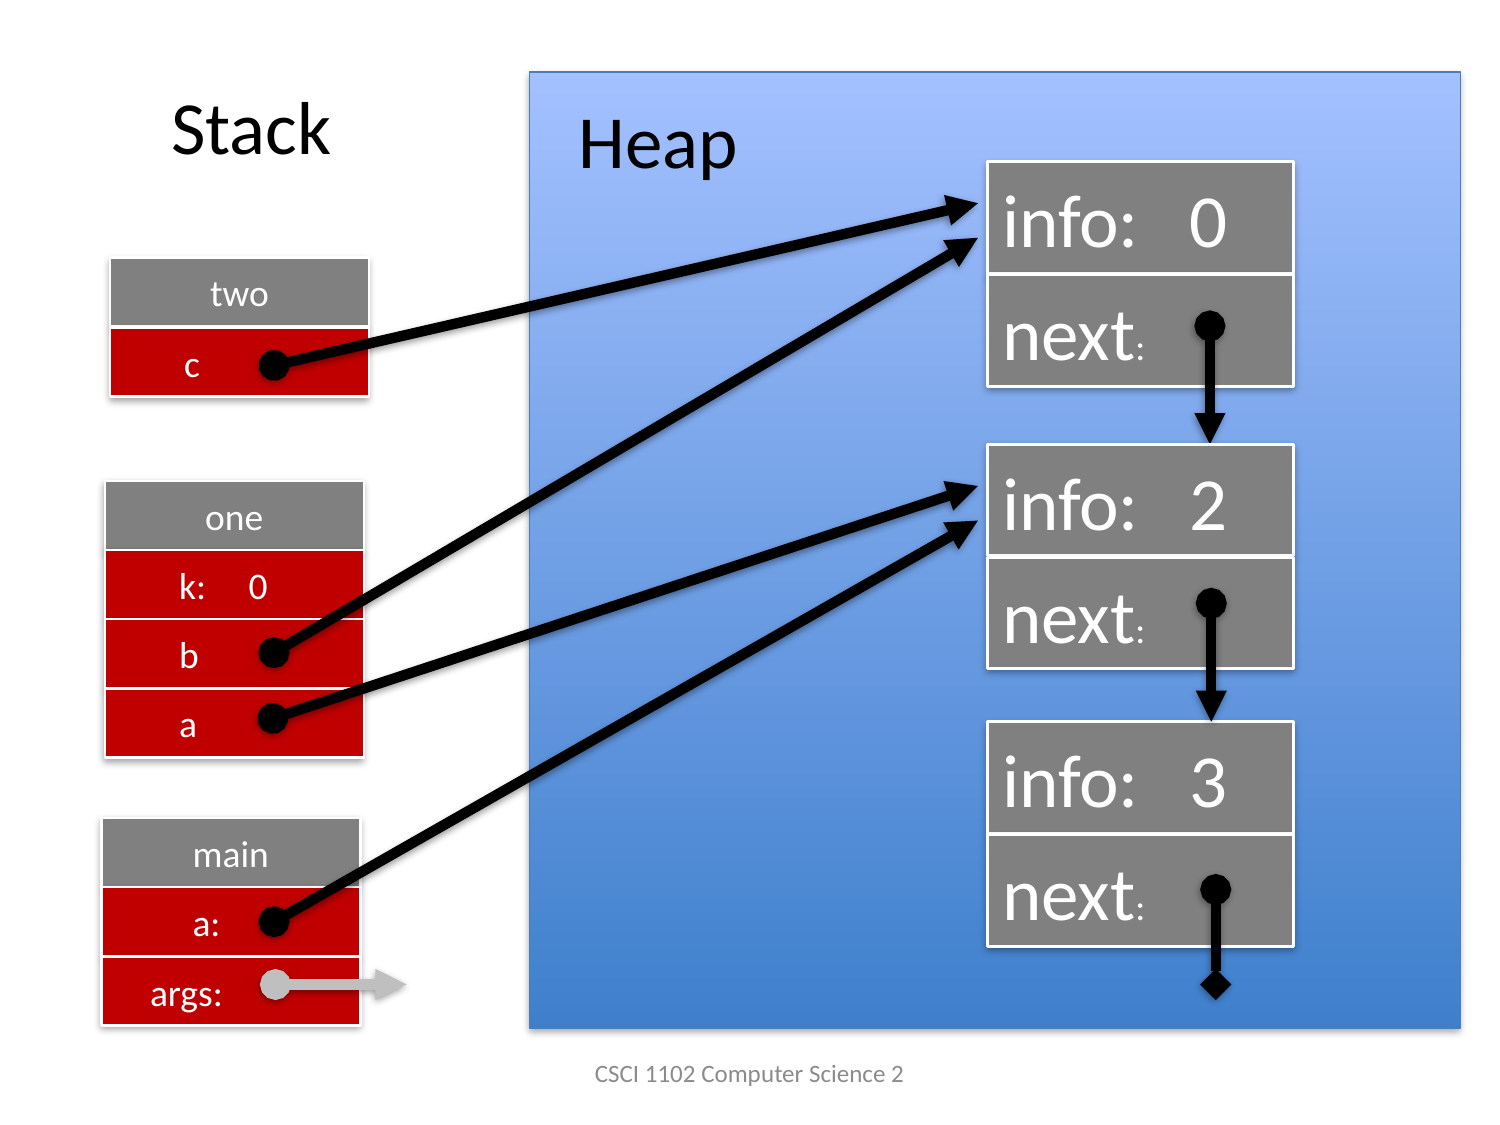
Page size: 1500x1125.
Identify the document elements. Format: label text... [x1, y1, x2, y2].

text_box one [104, 480, 268, 549]
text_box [986, 728, 1294, 985]
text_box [109, 257, 268, 397]
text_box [272, 659, 979, 719]
text_box Heap [563, 85, 753, 191]
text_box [273, 202, 979, 366]
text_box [986, 161, 1294, 444]
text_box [273, 725, 979, 922]
text_box Stack [156, 72, 347, 177]
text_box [273, 373, 979, 653]
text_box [986, 444, 1294, 722]
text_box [100, 817, 361, 1026]
text_box k: 0 [104, 549, 266, 618]
text_box [529, 71, 1461, 1029]
text_box a [104, 688, 268, 758]
text_box b [104, 618, 266, 687]
footer CSCI 1102 Computer Science 2 [512, 1042, 988, 1103]
